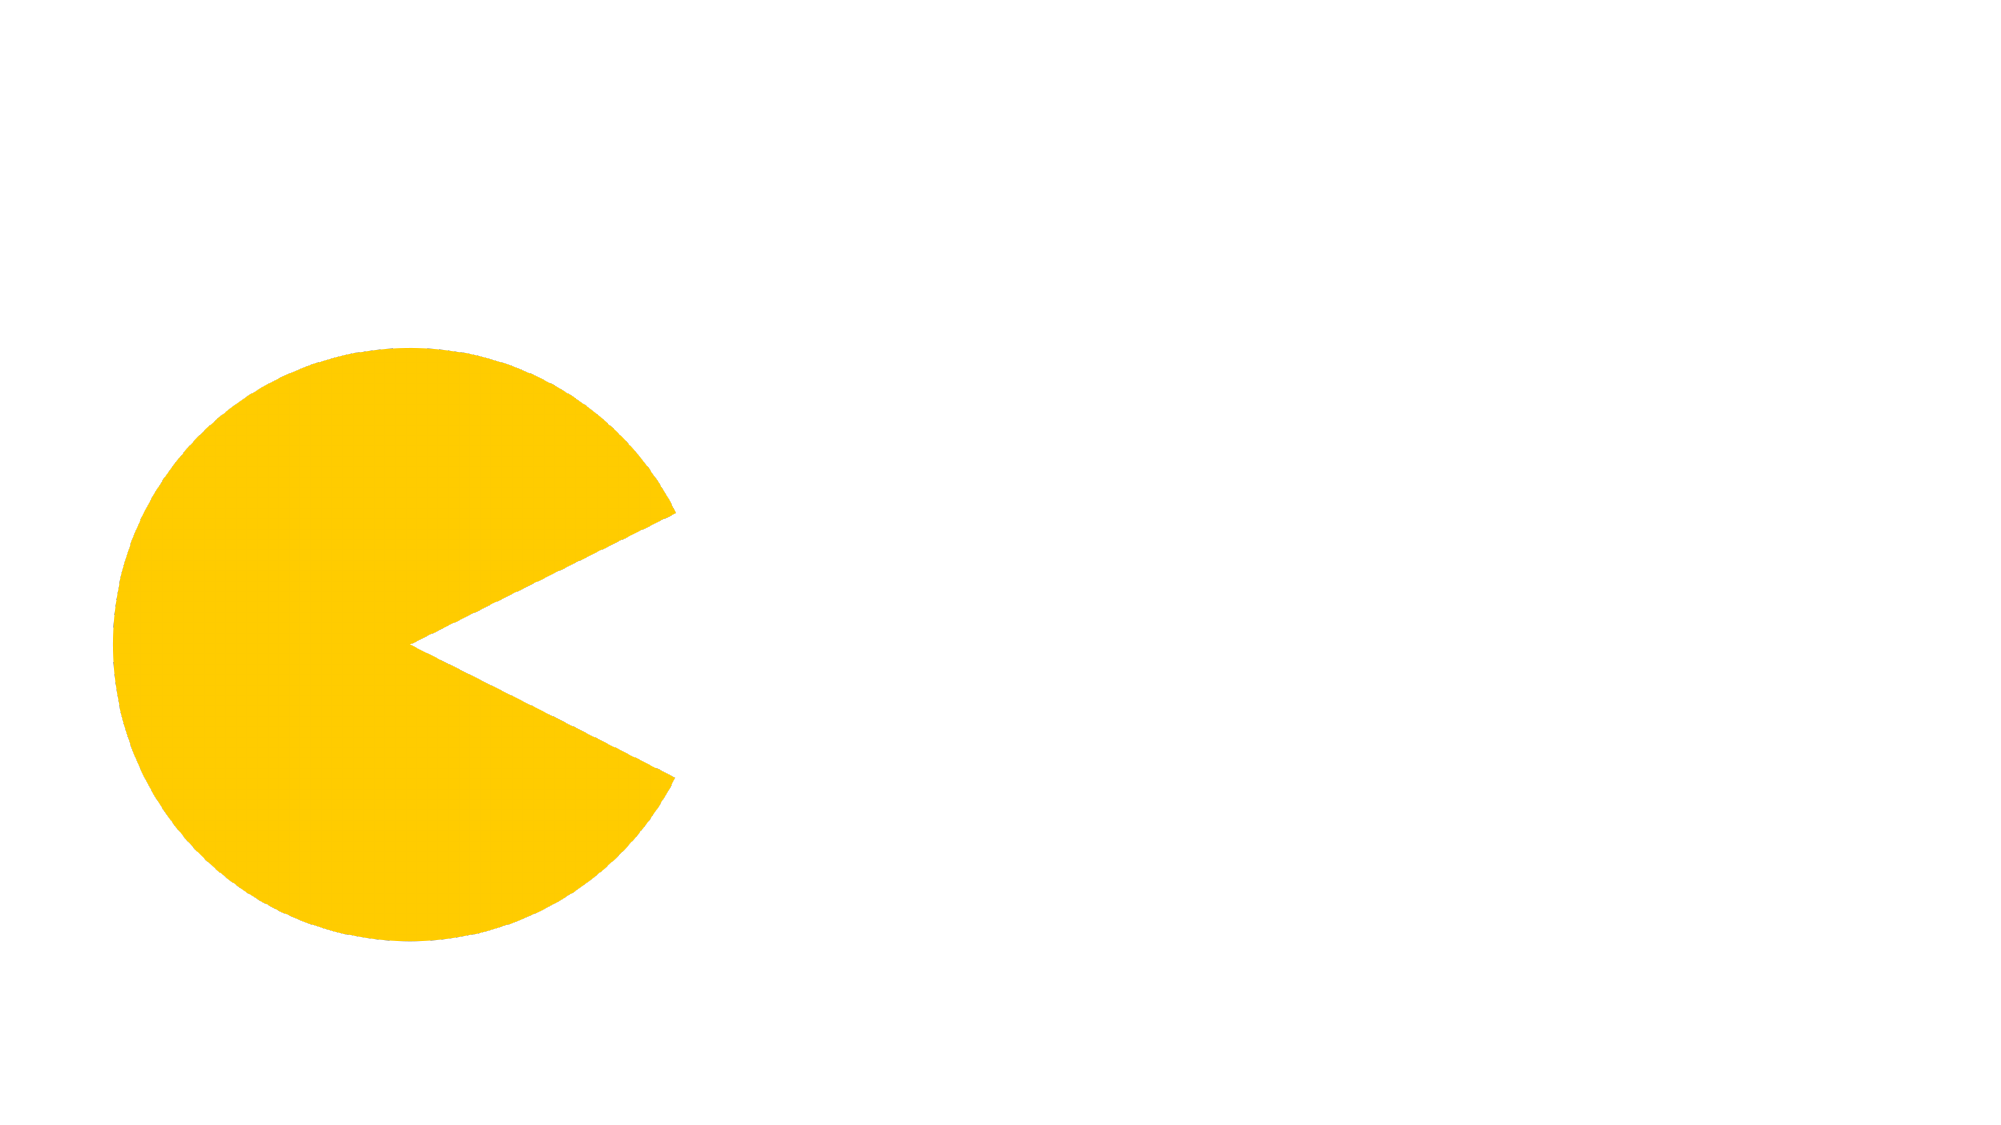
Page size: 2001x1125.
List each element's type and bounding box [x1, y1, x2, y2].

picture [109, 342, 682, 945]
